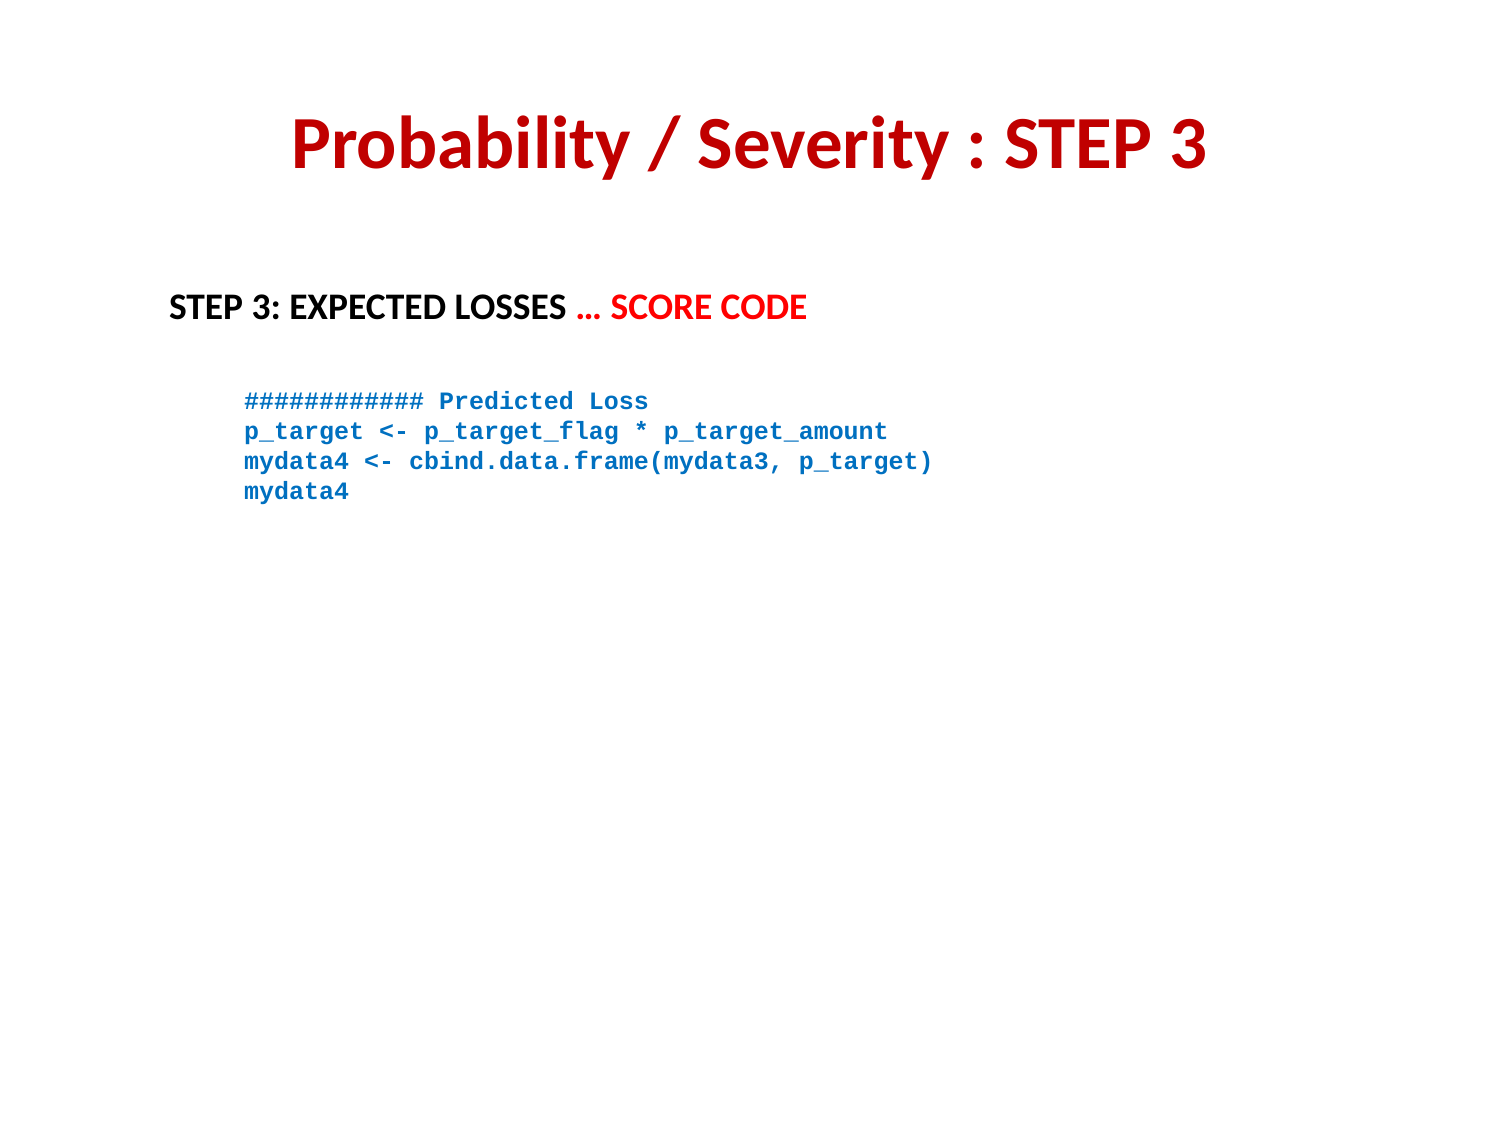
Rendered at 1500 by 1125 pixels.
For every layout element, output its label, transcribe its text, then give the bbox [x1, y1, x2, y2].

title Probability / Severity : STEP 3 [75, 45, 1425, 233]
text_box STEP 3: EXPECTED LOSSES … SCORE CODE ############ Predicted Loss p_target <- p_target_flag * p_target_amount mydata4 <- cbind.data.frame(mydata3, p_target) mydata4 [154, 274, 1500, 512]
